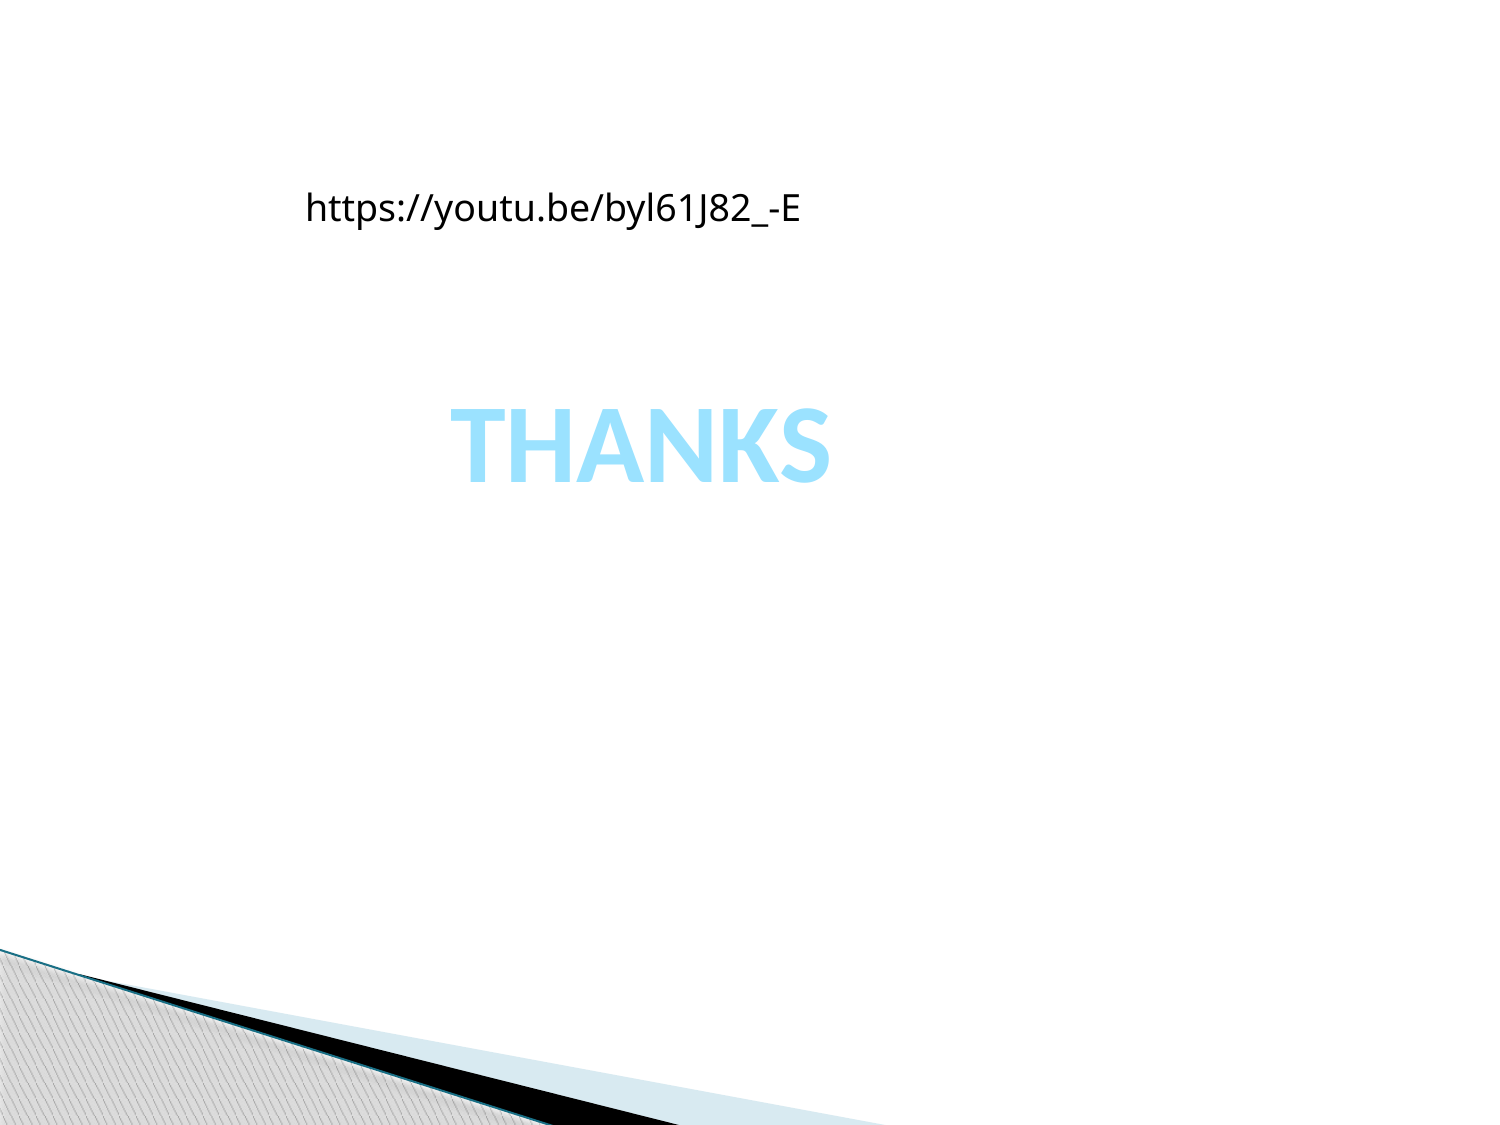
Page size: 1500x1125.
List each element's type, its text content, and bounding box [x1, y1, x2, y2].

text_box https://youtu.be/byl61J82_-E [290, 176, 817, 237]
text_box THANKS [434, 362, 848, 513]
